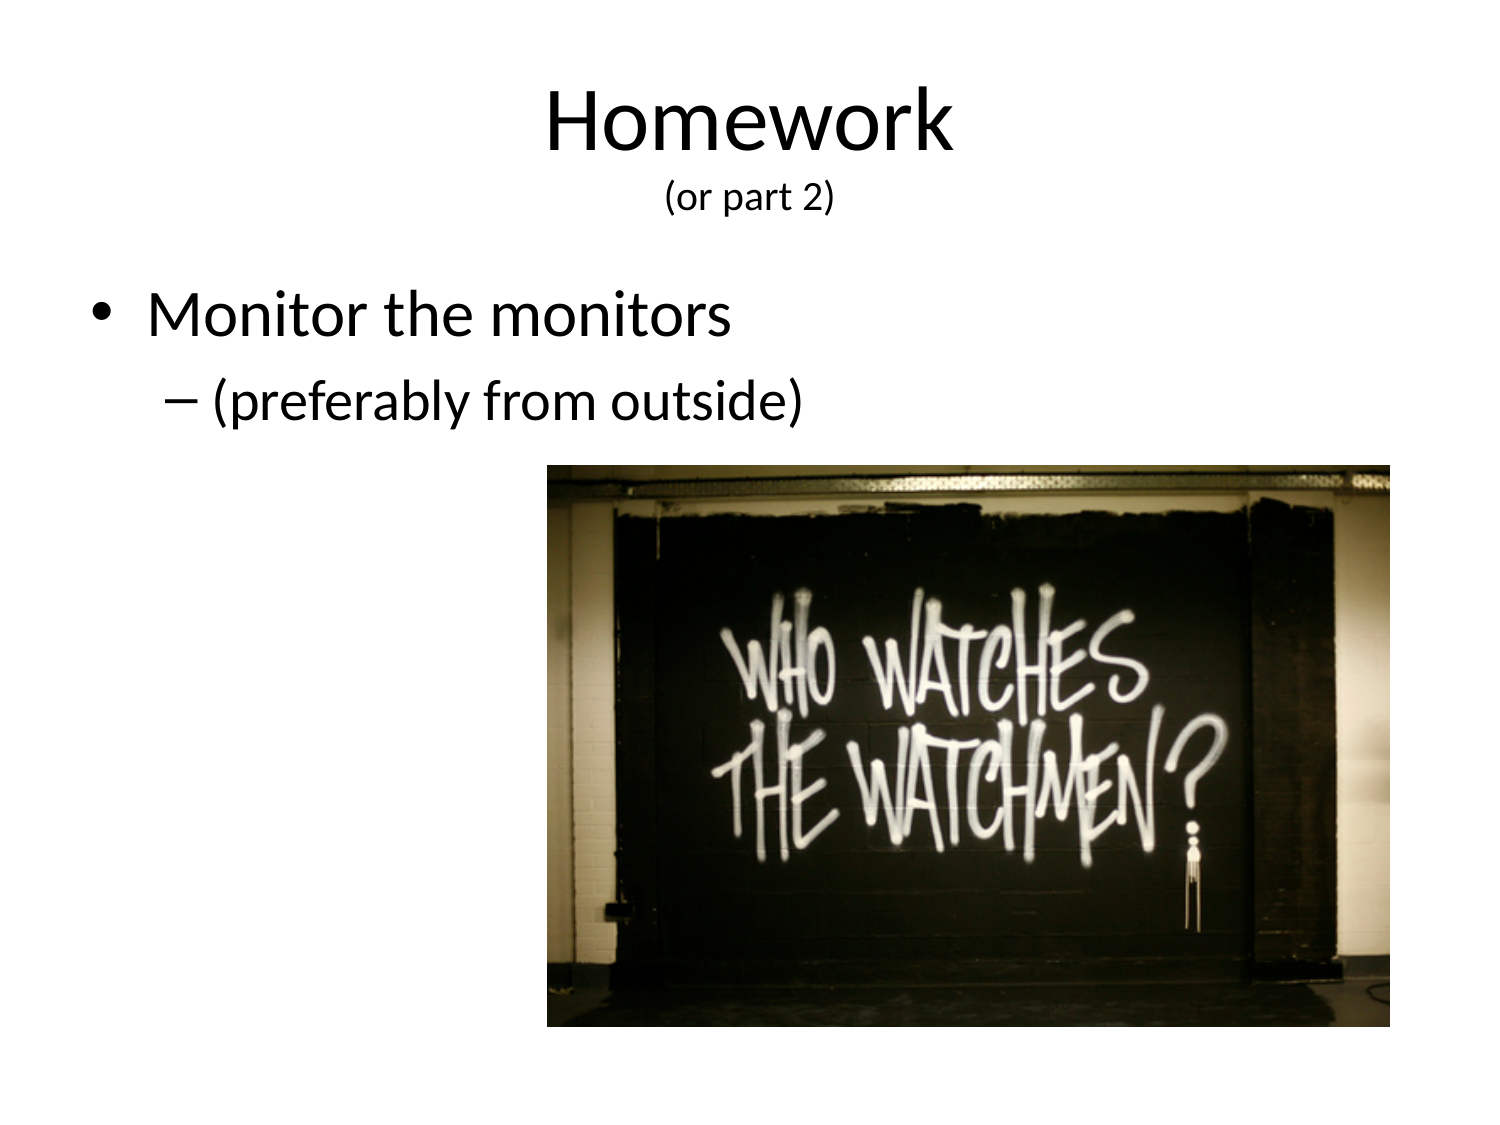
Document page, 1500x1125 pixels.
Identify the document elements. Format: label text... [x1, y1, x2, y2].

list Monitor the monitors (preferably from outside) [75, 262, 1425, 1005]
title Homework (or part 2) [75, 45, 1425, 233]
picture [546, 465, 1390, 1027]
